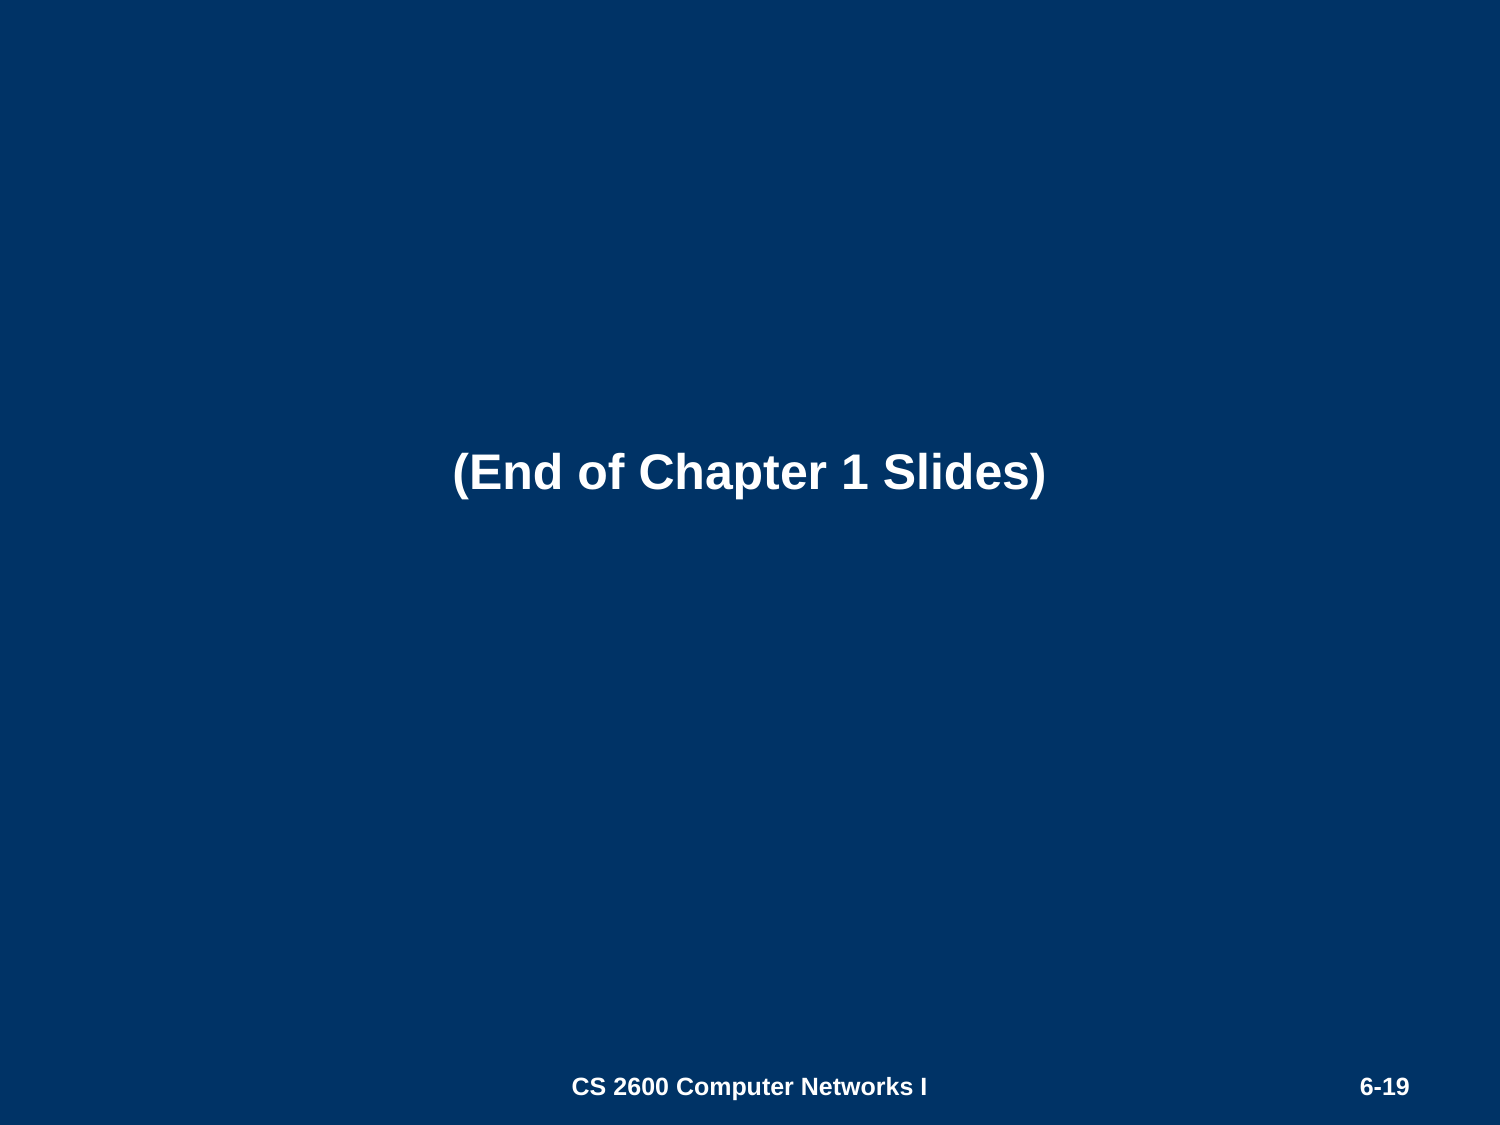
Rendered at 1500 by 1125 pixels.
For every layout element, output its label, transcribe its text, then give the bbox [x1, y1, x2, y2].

slide_number 6-19 [1074, 1062, 1426, 1103]
title (End of Chapter 1 Slides) [112, 349, 1388, 591]
footer CS 2600 Computer Networks I [299, 1062, 1074, 1103]
